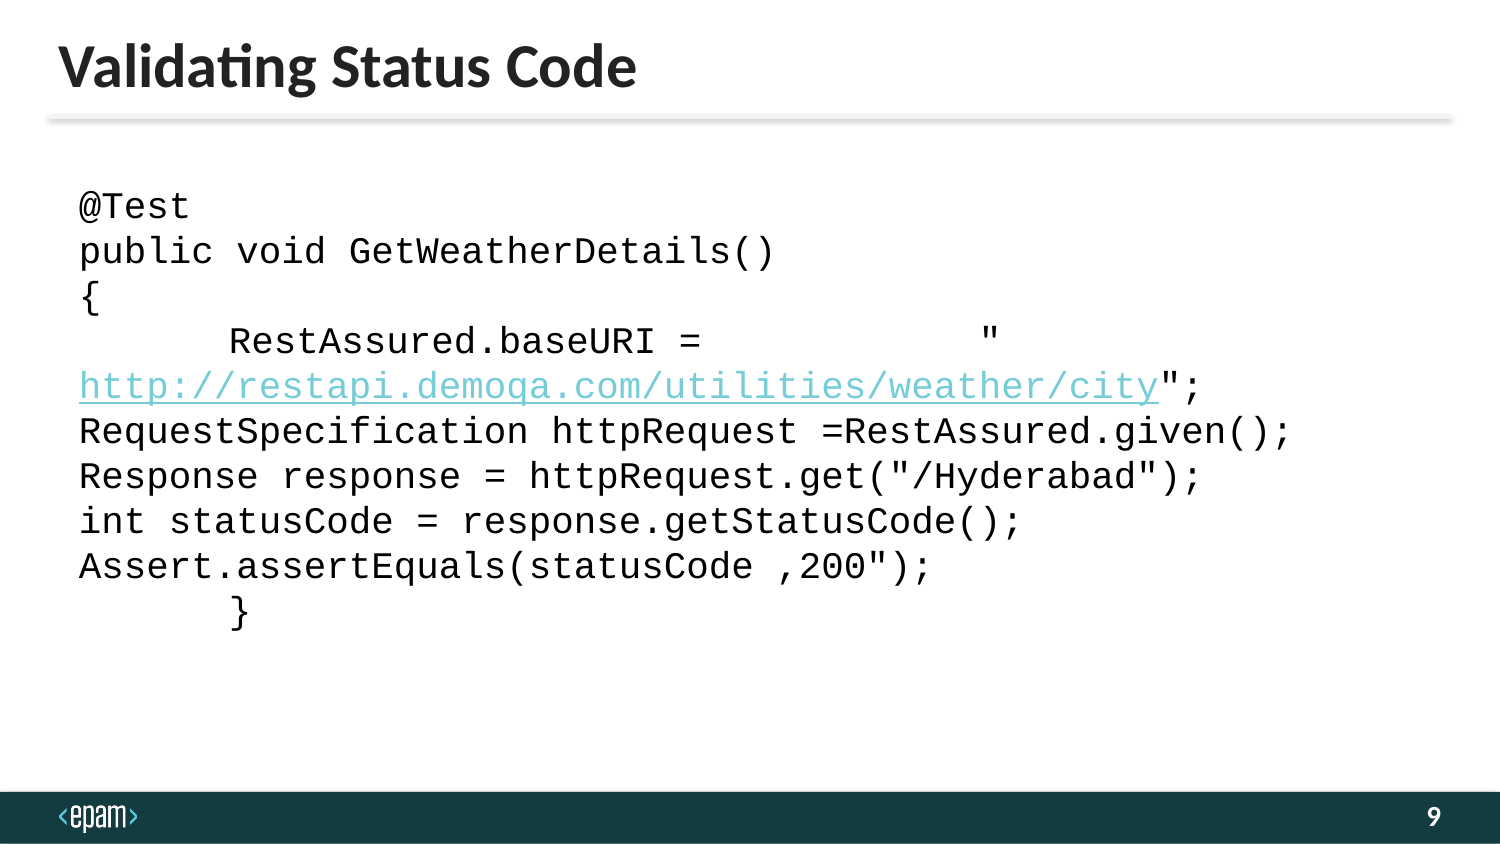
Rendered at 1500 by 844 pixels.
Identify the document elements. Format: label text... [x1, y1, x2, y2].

text_box @Test public void GetWeatherDetails() { RestAssured.baseURI = "http://restapi.demoqa.com/utilities/weather/city"; RequestSpecification httpRequest =RestAssured.given(); Response response = httpRequest.get("/Hyderabad"); int statusCode = response.getStatusCode(); Assert.assertEquals(statusCode ,200"); } [63, 165, 1446, 698]
text_box Validating Status Code [59, 37, 1442, 87]
picture [59, 805, 137, 833]
text_box 9 [1216, 791, 1442, 844]
